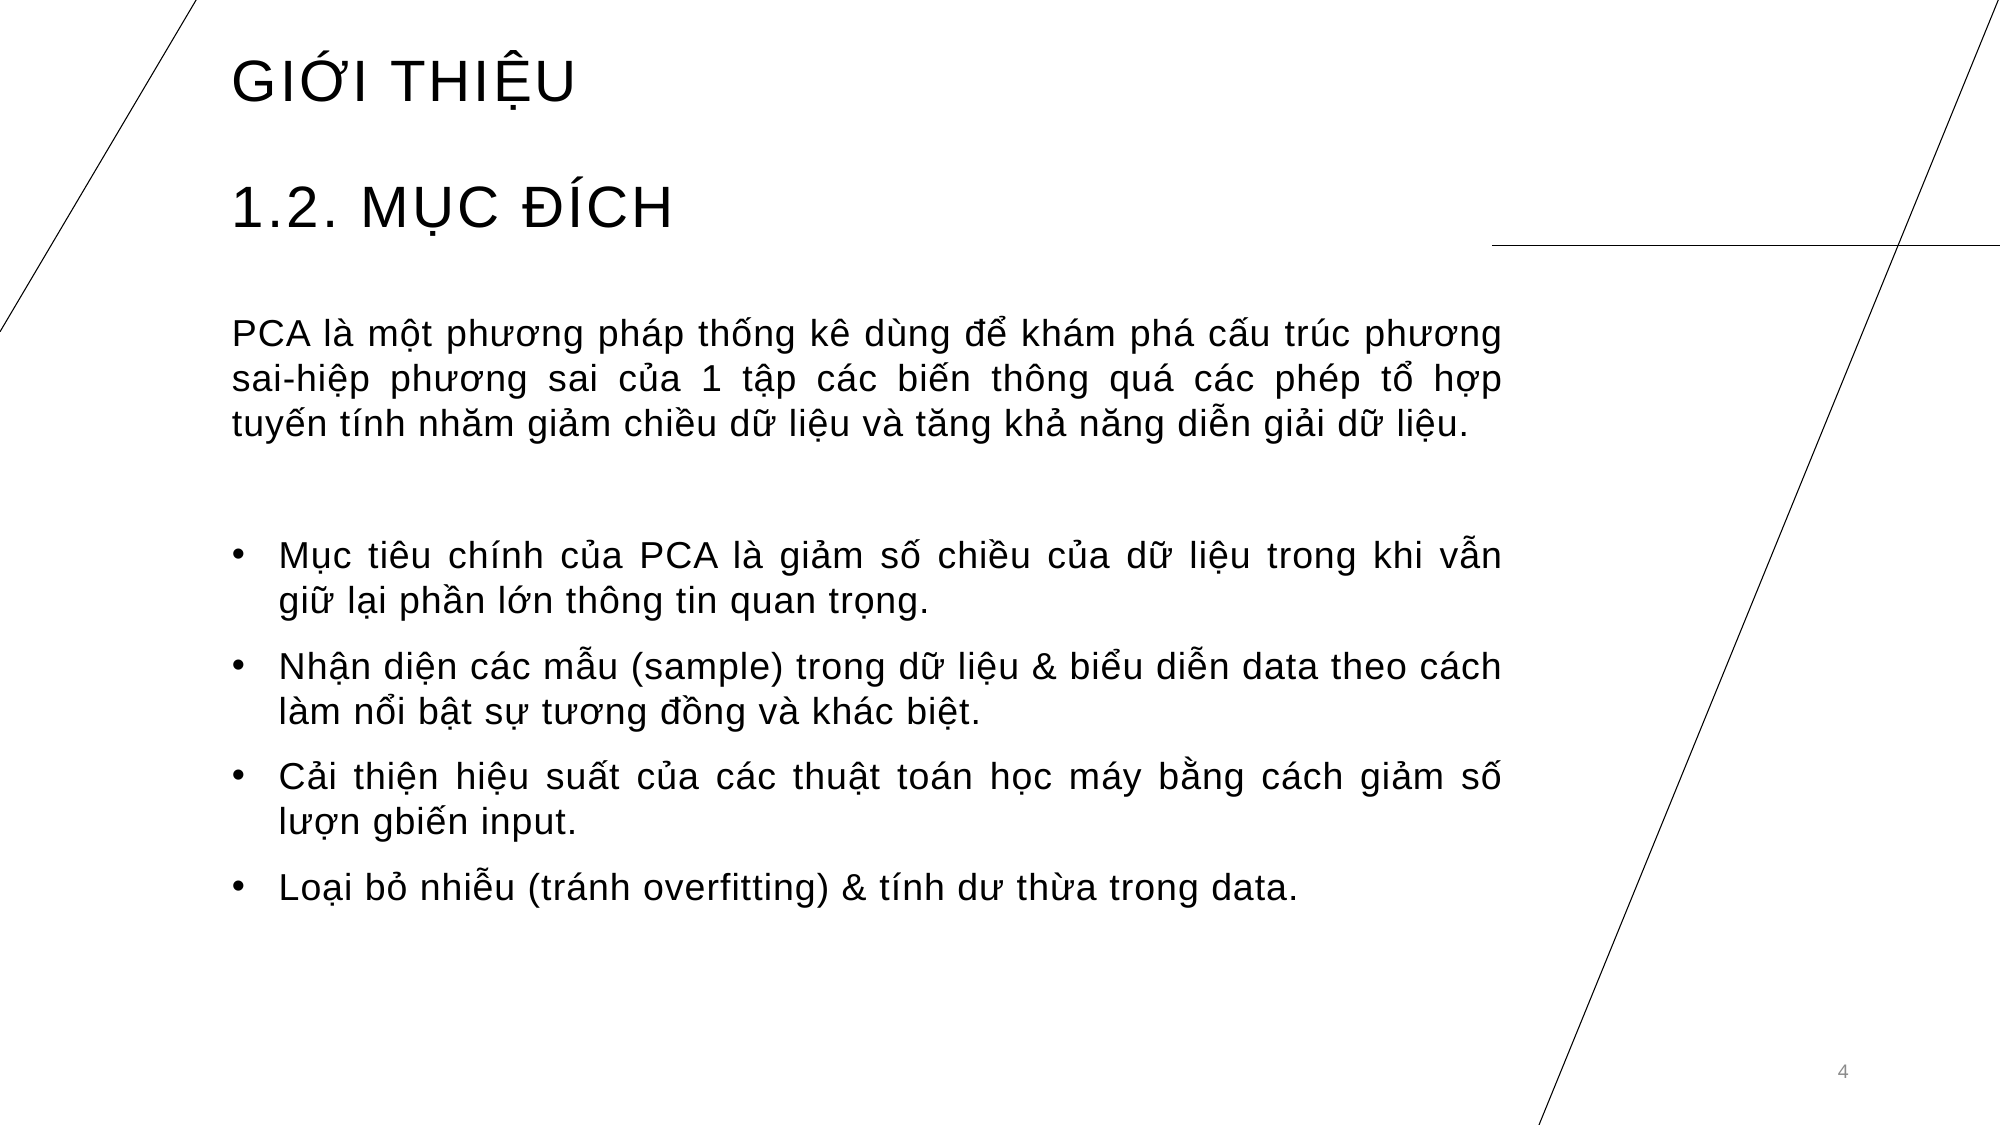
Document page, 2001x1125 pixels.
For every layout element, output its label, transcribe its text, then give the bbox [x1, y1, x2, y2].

list PCA là một phương pháp thống kê dùng để khám phá cấu trúc phương sai-hiệp phương sai của 1 tập các biến thông quá các phép tổ hợp tuyến tính nhăm giảm chiều dữ liệu và tăng khả năng diễn giải dữ liệu. Mục tiêu chính của PCA là giảm số chiều của dữ liệu trong khi vẫn giữ lại phần lớn thông tin quan trọng. Nhận diện các mẫu (sample) trong dữ liệu & biểu diễn data theo cách làm nổi bật sự tương đồng và khác biệt. Cải thiện hiệu suất của các thuật toán học máy bằng cách giảm số lượn gbiến input. Loại bỏ nhiễu (tránh overfitting) & tính dư thừa trong data. [216, 301, 1521, 951]
slide_number 4 [1701, 1042, 1864, 1103]
title GIỚI THIỆU 1.2. MụC đích [216, 43, 1413, 258]
